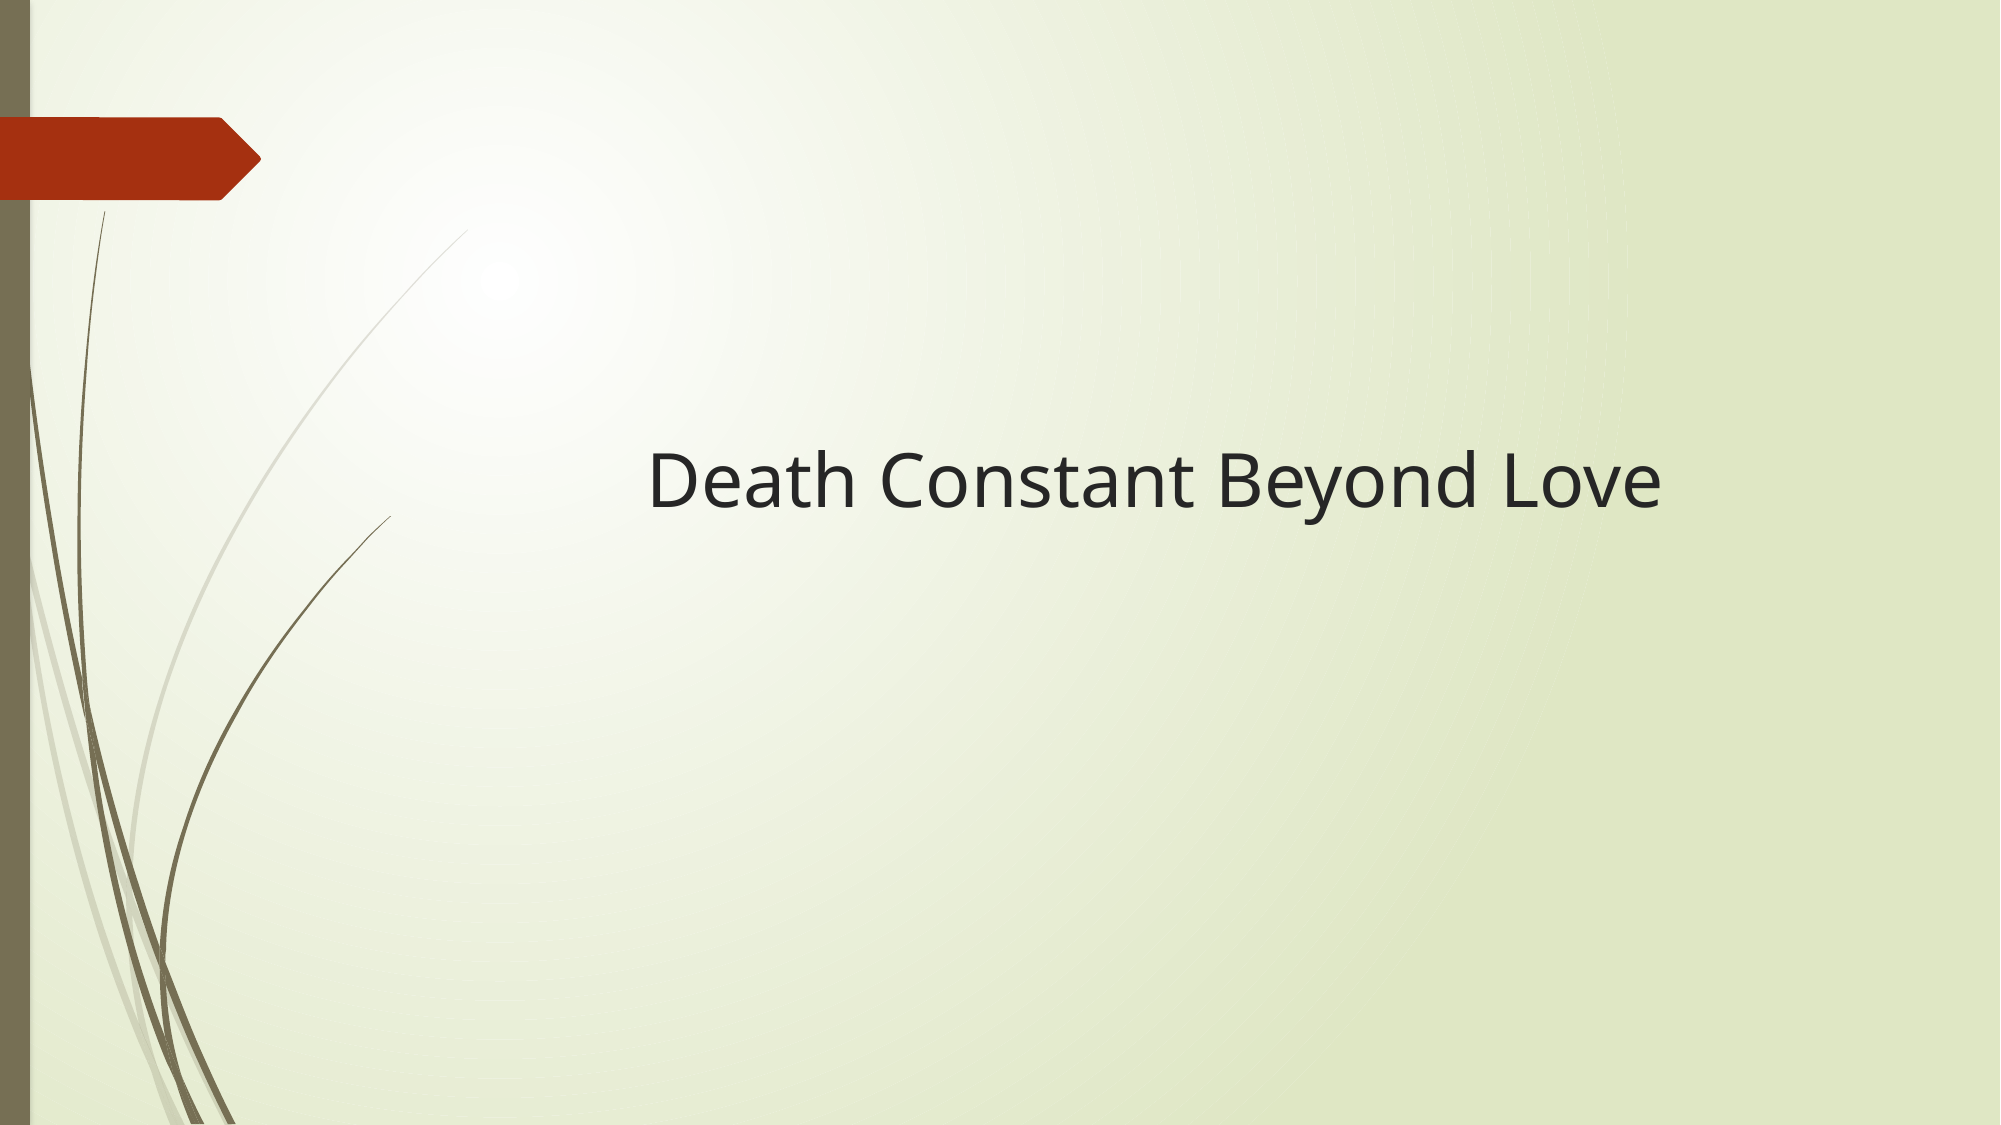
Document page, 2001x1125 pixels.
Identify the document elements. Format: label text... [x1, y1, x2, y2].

title Death Constant Beyond Love [424, 425, 1887, 636]
